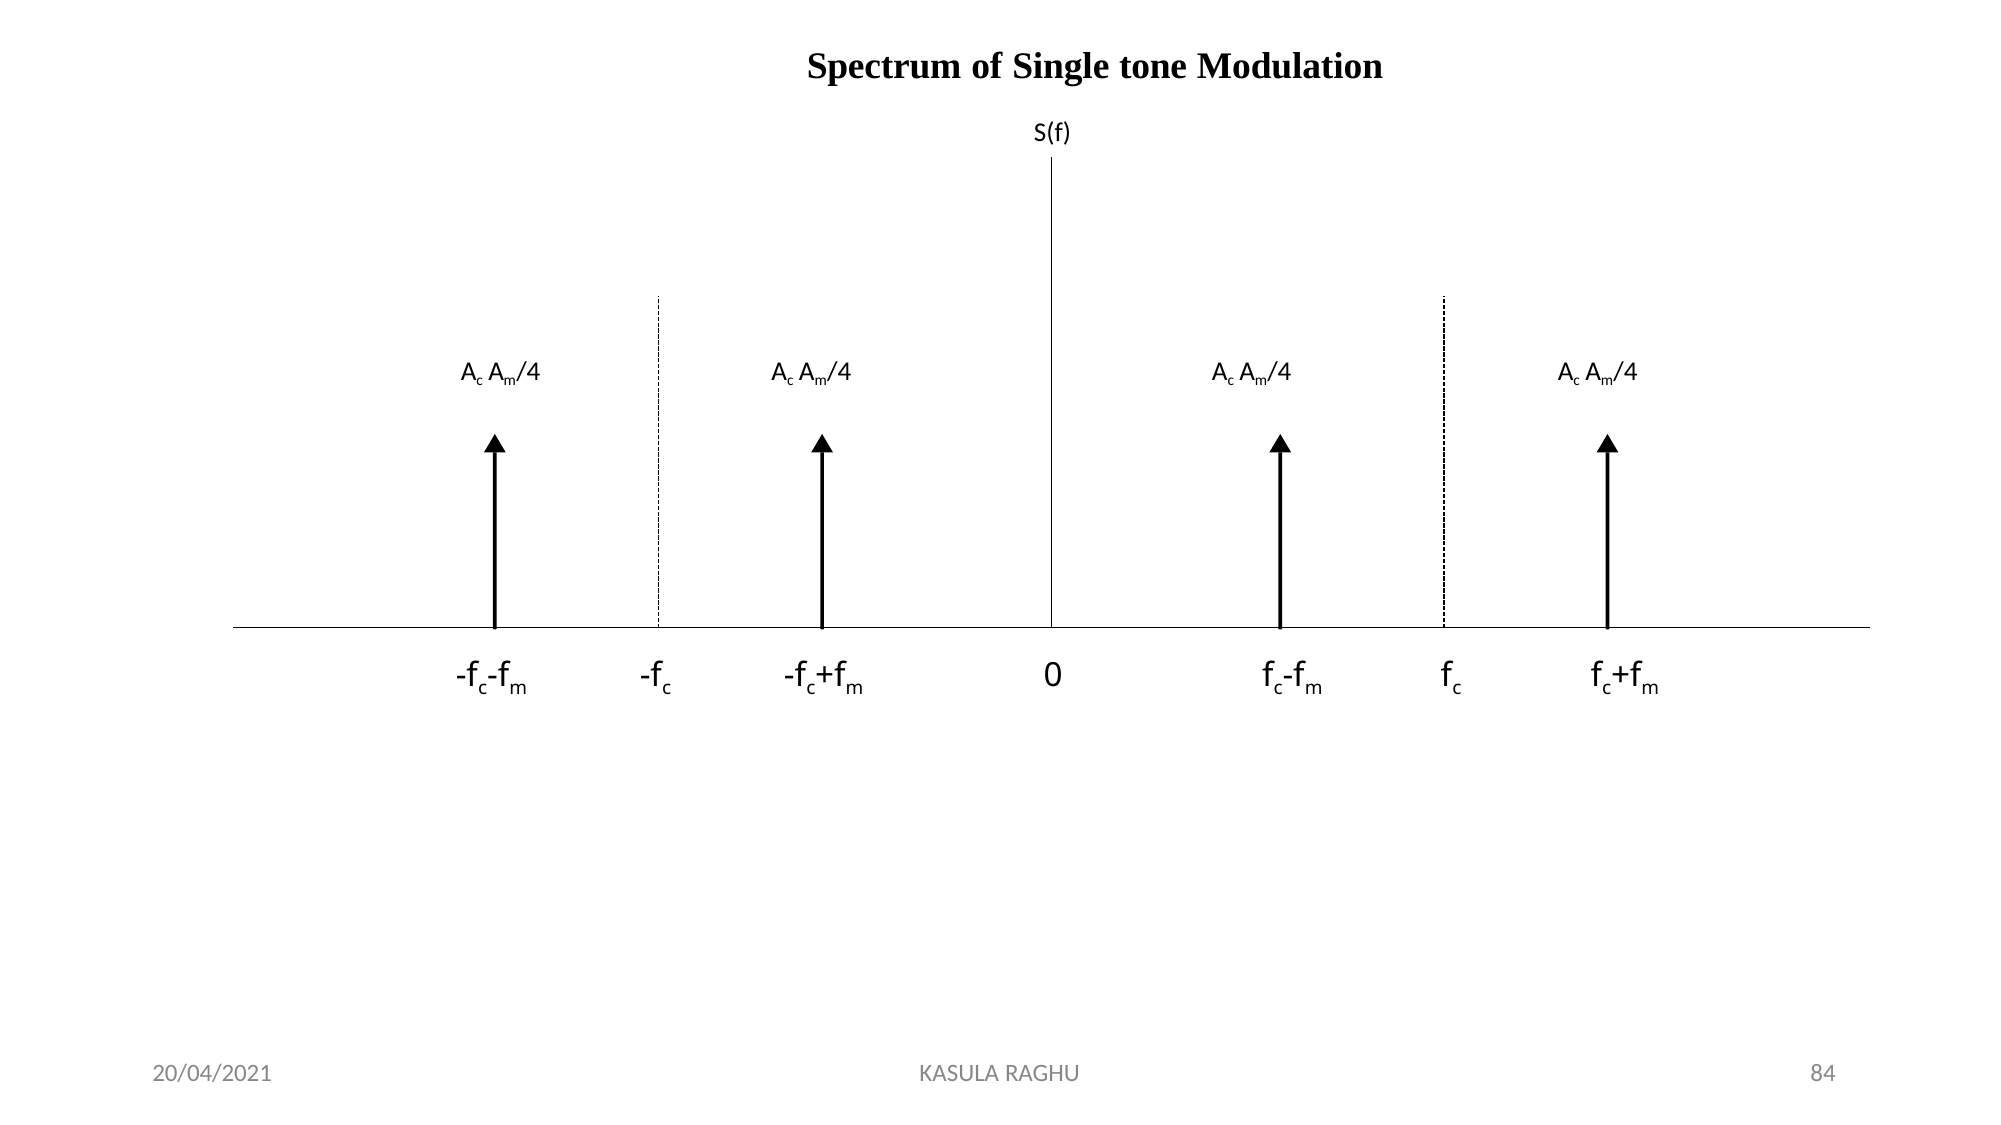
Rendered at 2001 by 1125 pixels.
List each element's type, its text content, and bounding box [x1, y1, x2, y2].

text_box fc+fm [1584, 651, 1665, 698]
text_box -fc+fm [777, 651, 869, 698]
footer KASULA RAGHU [917, 1060, 1084, 1125]
text_box 0 [1041, 651, 1065, 694]
text_box -fc [633, 651, 678, 698]
text_box fc-fm [1255, 651, 1328, 698]
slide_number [150, 1060, 274, 1125]
title Spectrum of Single tone Modulation [804, 38, 1387, 156]
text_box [232, 156, 1870, 630]
text_box fc [1434, 651, 1468, 698]
slide_number 100 [1804, 1060, 1855, 1125]
text_box -fc-fm [449, 651, 533, 698]
